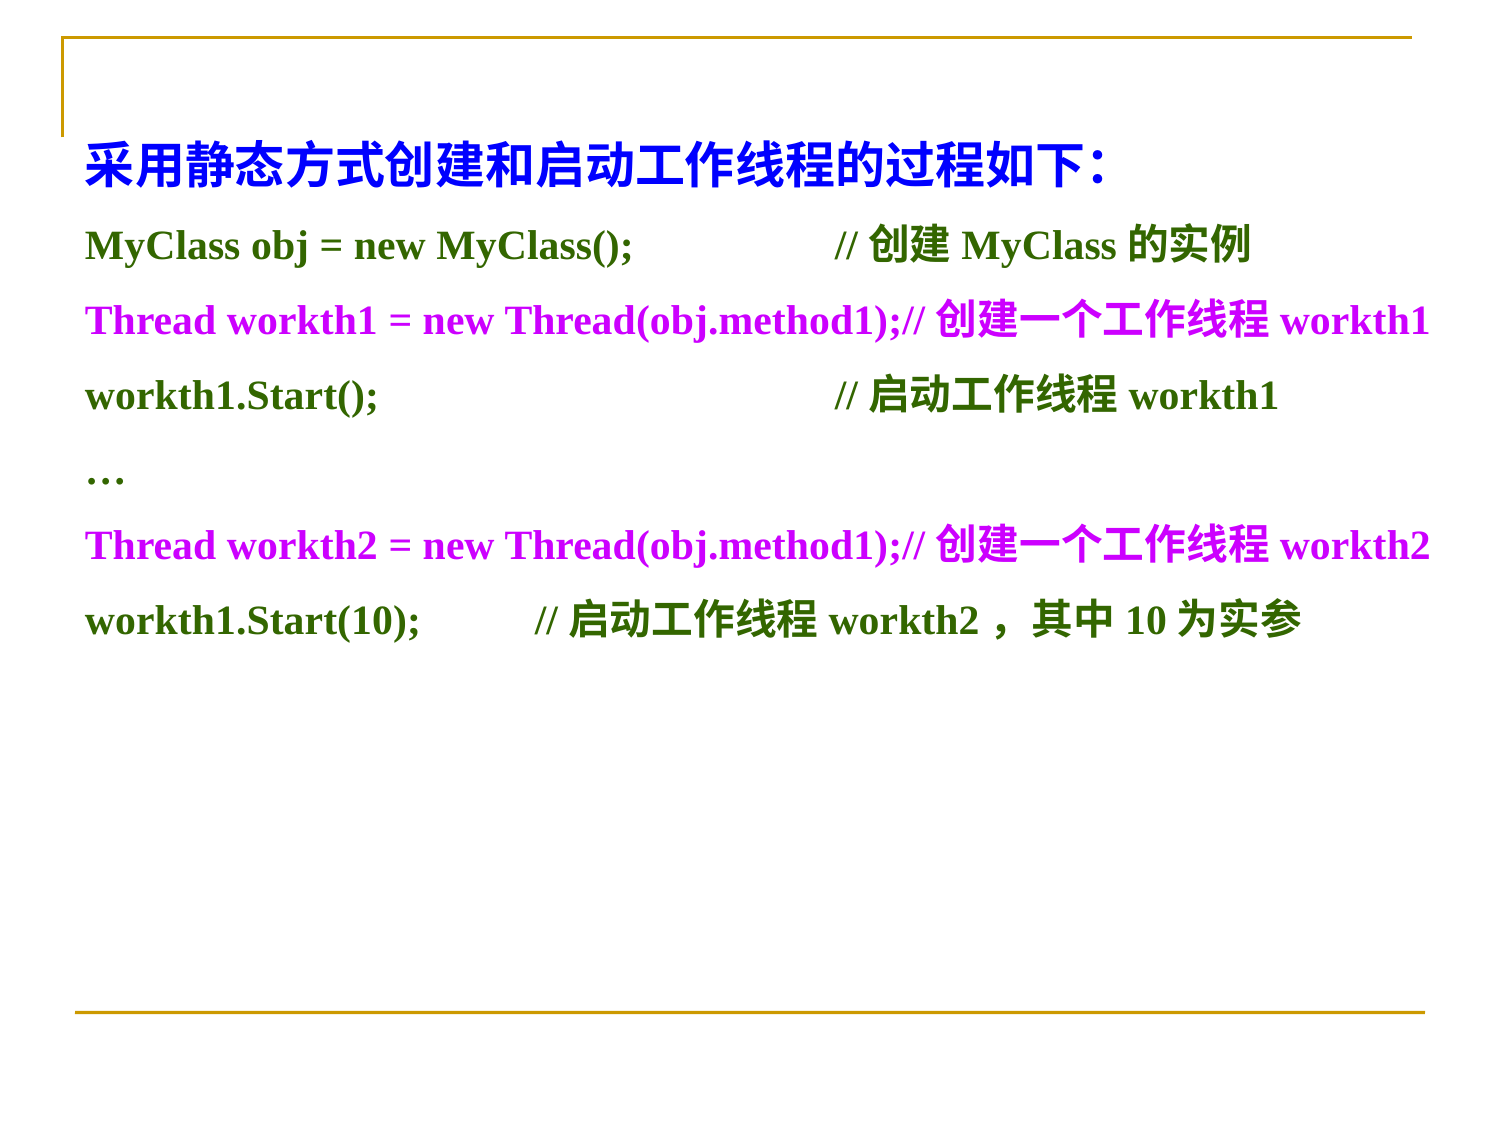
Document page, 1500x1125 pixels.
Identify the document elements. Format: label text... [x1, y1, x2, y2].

text_box 采用静态方式创建和启动工作线程的过程如下： MyClass obj = new MyClass(); //创建MyClass的实例 Thread workth1 = new Thread(obj.method1);//创建一个工作线程workth1 workth1.Start(); //启动工作线程workth1 … Thread workth2 = new Thread(obj.method1);//创建一个工作线程workth2 workth1.Start(10); //启动工作线程workth2，其中10为实参 [70, 95, 1482, 651]
